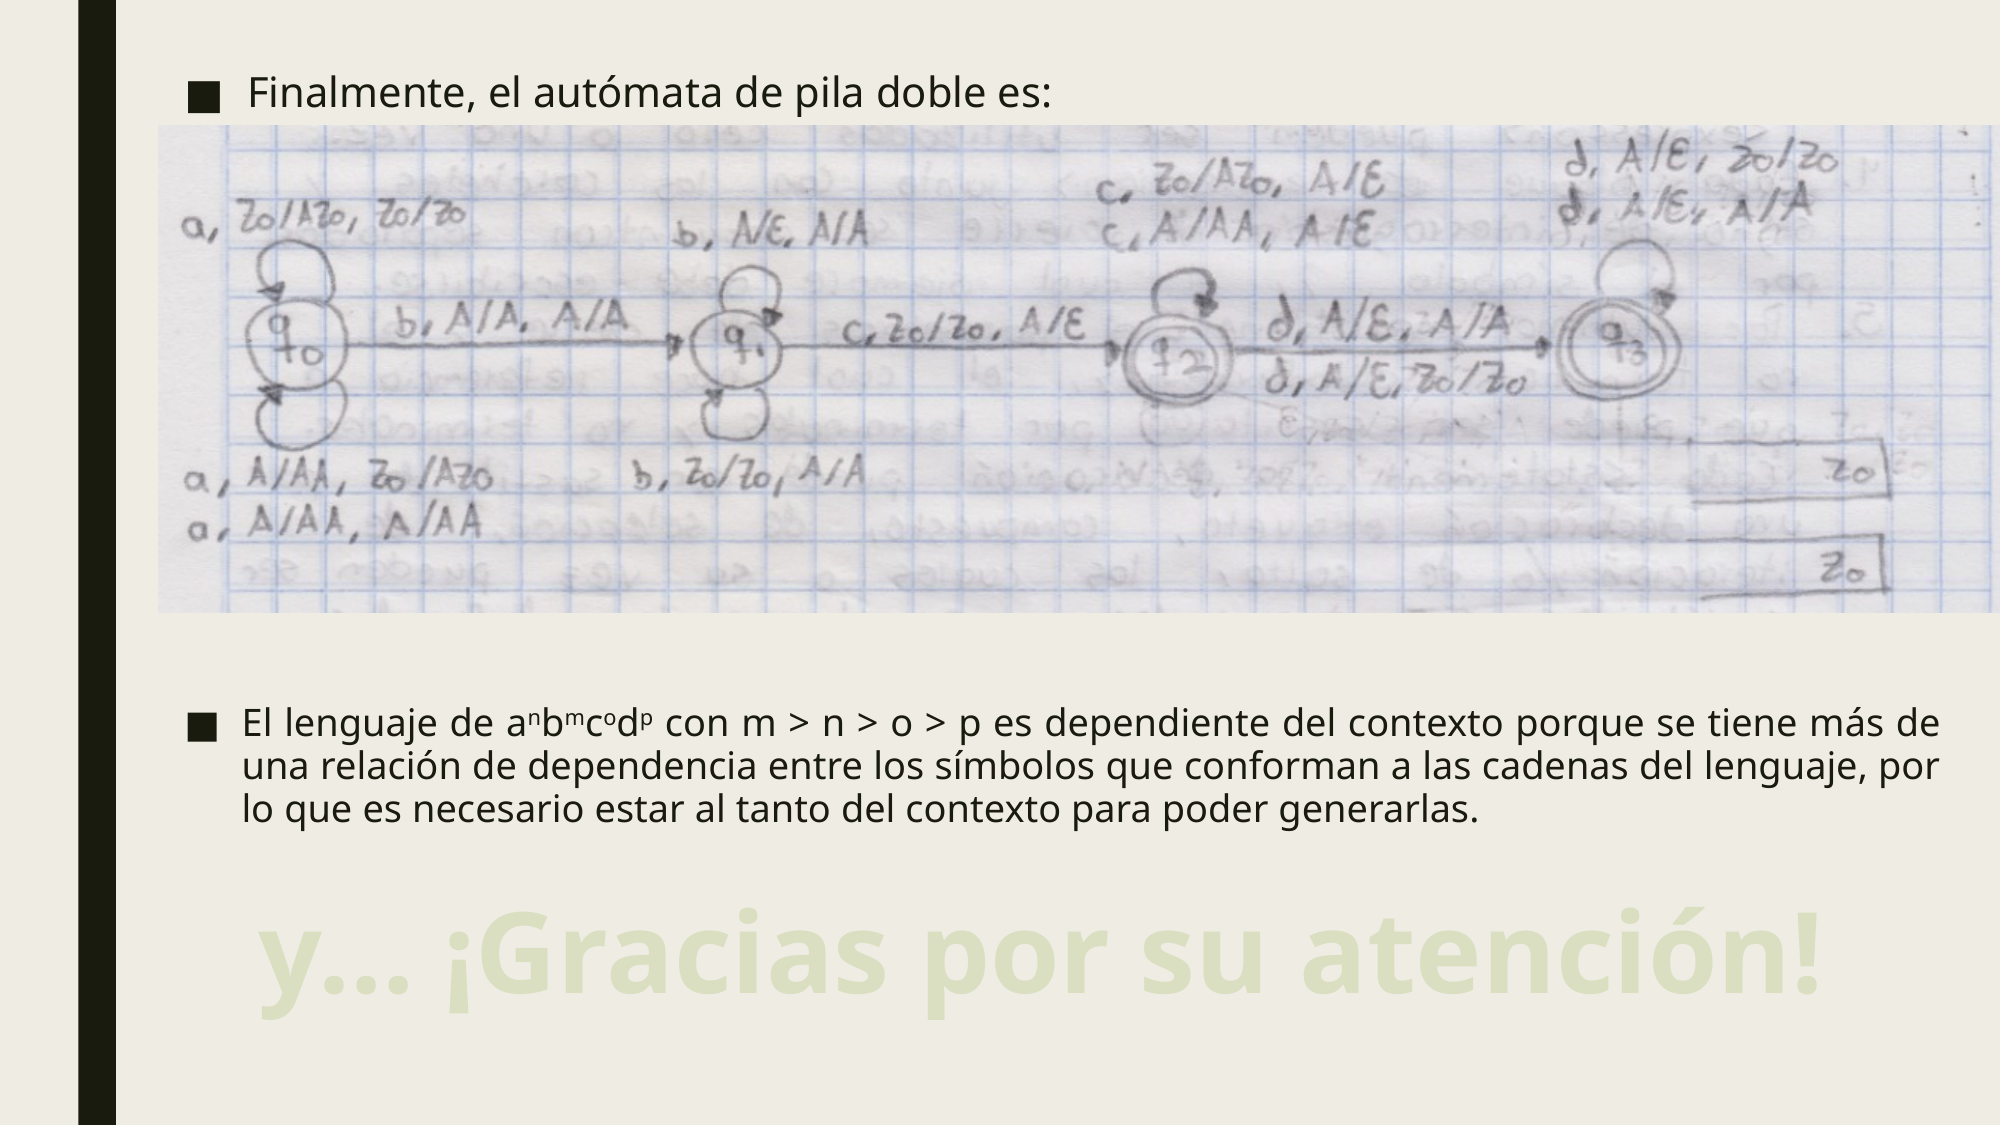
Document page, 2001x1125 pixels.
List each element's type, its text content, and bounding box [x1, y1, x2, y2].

text_box y… ¡Gracias por su atención! [120, 873, 1963, 1024]
text_box El lenguaje de anbmcodp con m > n > o > p es dependiente del contexto porque se tiene más de una relación de dependencia entre los símbolos que conforman a las cadenas del lenguaje, por lo que es necesario estar al tanto del contexto para poder generarlas. [169, 695, 1958, 867]
list Finalmente, el autómata de pila doble es: [169, 62, 1958, 125]
picture [158, 125, 2000, 613]
